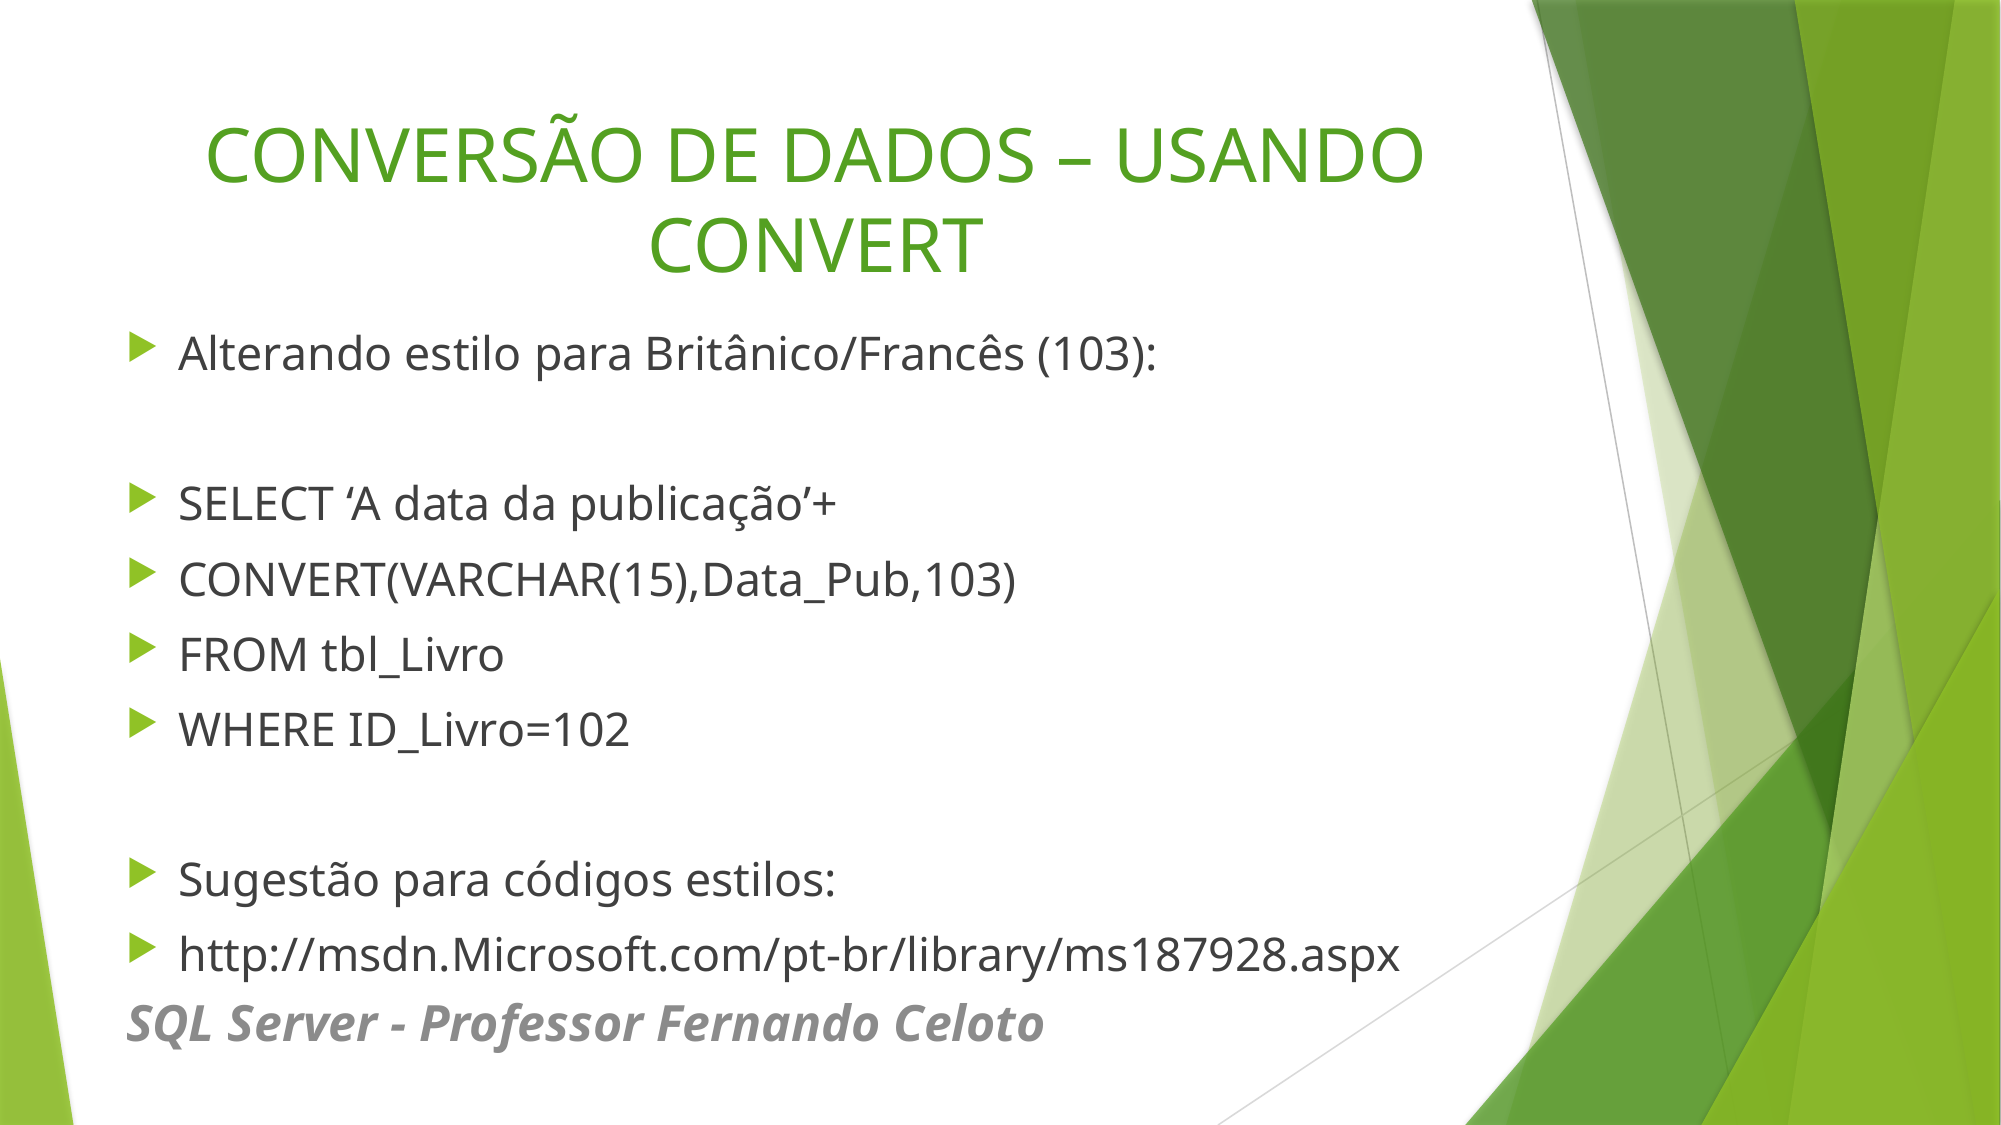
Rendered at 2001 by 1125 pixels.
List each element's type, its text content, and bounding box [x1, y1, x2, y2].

footer SQL Server - Professor Fernando Celoto [111, 991, 1145, 1051]
title CONVERSÃO DE DADOS – USANDO CONVERT [111, 99, 1522, 316]
list Alterando estilo para Britânico/Francês (103): SELECT ‘A data da publicação’+ CONVERT(VARCHAR(15),Data_Pub,103) FROM tbl_Livro WHERE ID_Livro=102 Sugestão para códigos estilos: http://msdn.Microsoft.com/pt-br/library/ms187928.aspx [111, 316, 1522, 991]
